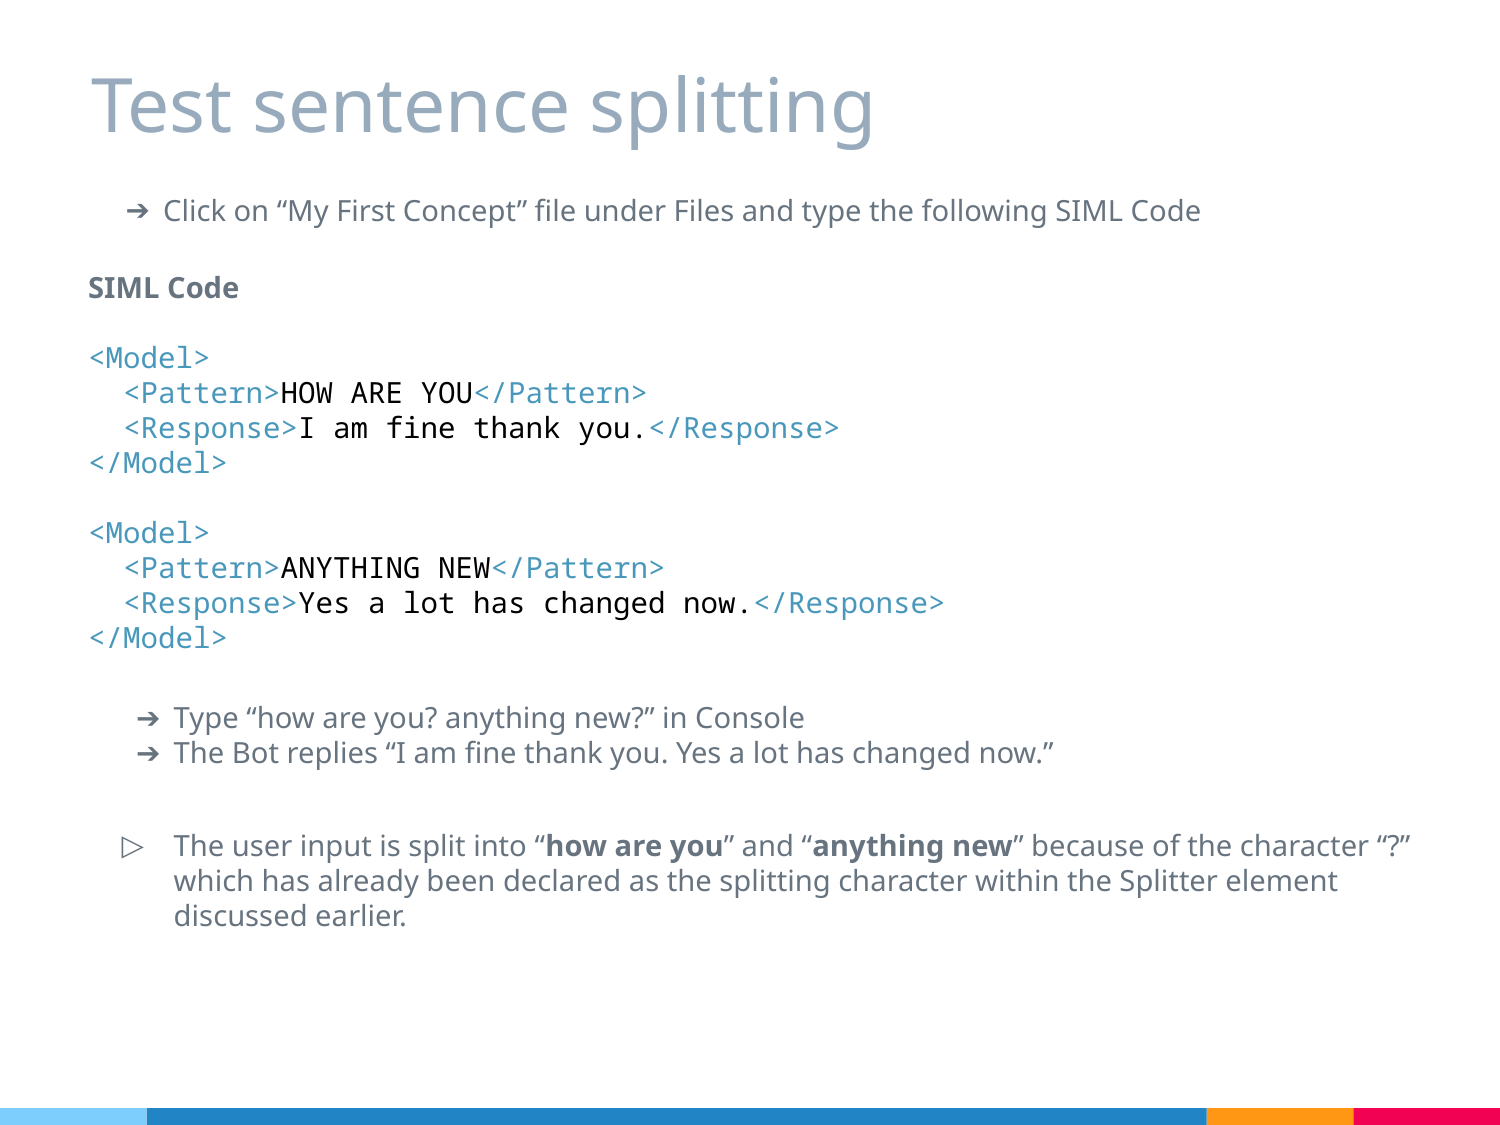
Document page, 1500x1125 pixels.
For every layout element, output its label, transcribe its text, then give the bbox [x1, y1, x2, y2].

text_box Click on “My First Concept” file under Files and type the following SIML Code [73, 198, 1427, 256]
text_box SIML Code <Model> <Pattern>HOW ARE YOU</Pattern> <Response>I am fine thank you.</Response> </Model> <Model> <Pattern>ANYTHING NEW</Pattern> <Response>Yes a lot has changed now.</Response> </Model> [73, 320, 1365, 674]
list The user input is split into “how are you” and “anything new” because of the character “?” which has already been declared as the splitting character within the Splitter element discussed earlier. [83, 812, 1460, 944]
text_box Type “how are you? anything new?” in Console The Bot replies “I am fine thank you. Yes a lot has changed now.” [83, 705, 1438, 799]
title Test sentence splitting [75, 41, 1137, 163]
